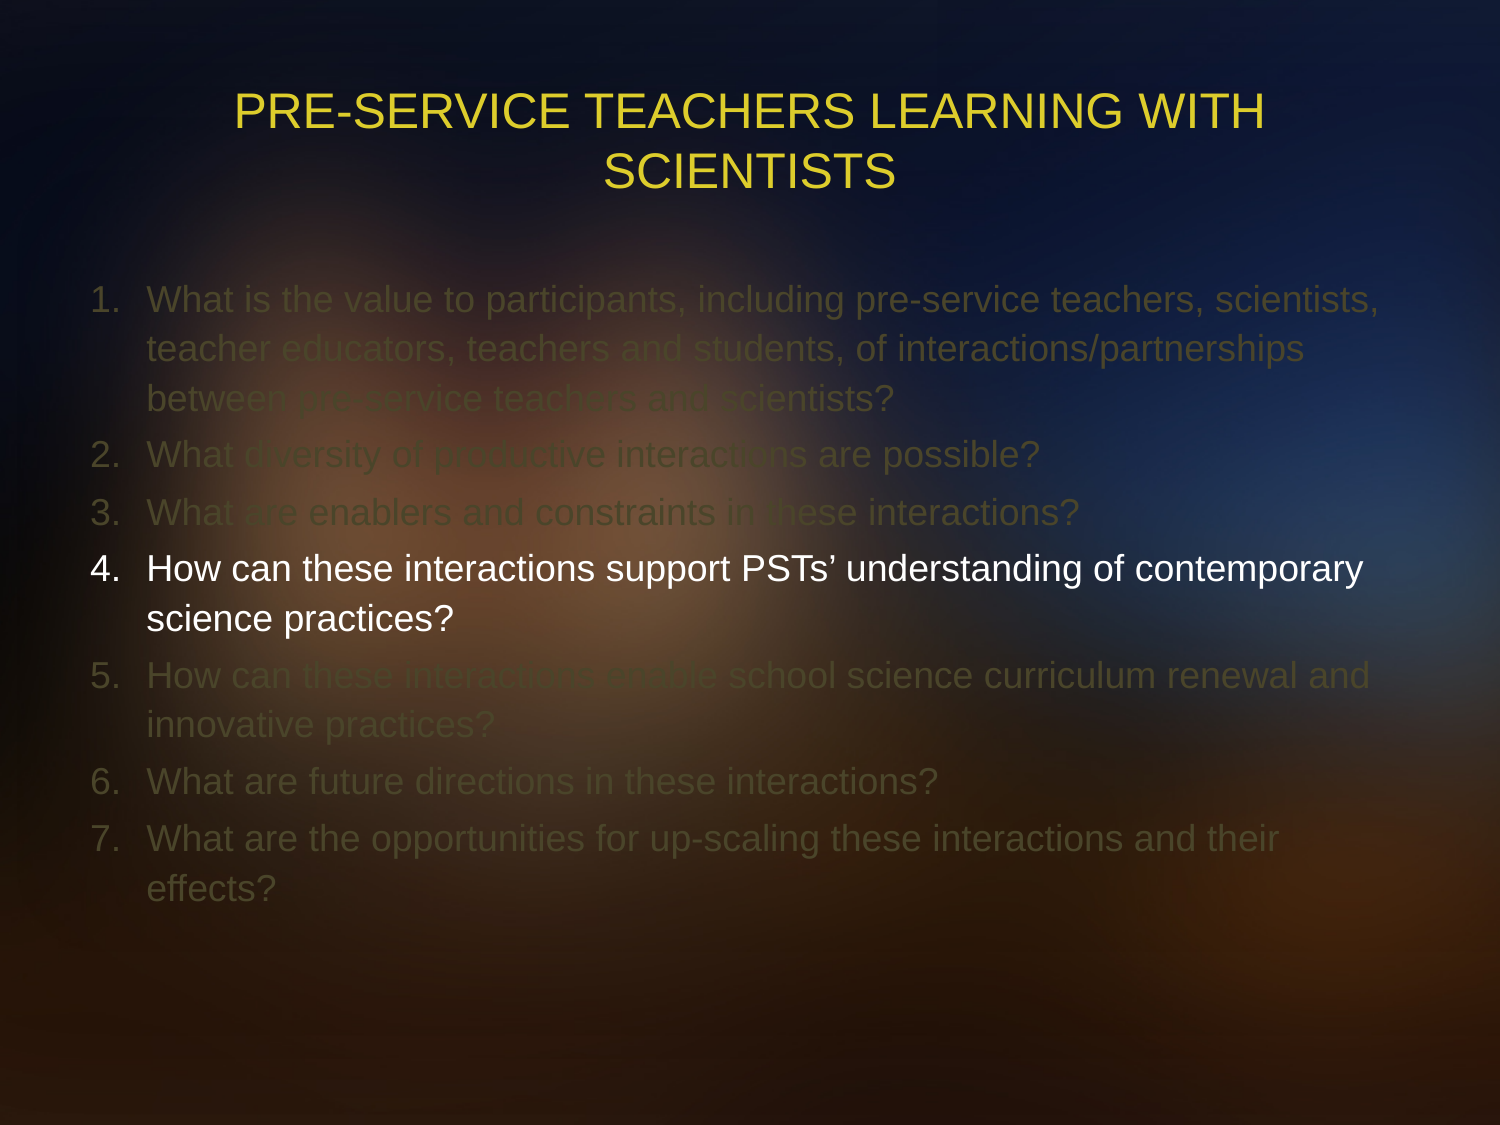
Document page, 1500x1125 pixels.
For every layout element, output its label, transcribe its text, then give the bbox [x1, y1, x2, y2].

picture [0, 0, 1500, 1125]
title Pre-Service Teachers Learning with Scientists [75, 45, 1425, 233]
list What is the value to participants, including pre-service teachers, scientists, teacher educators, teachers and students, of interactions/partnerships between pre-service teachers and scientists? What diversity of productive interactions are possible? What are enablers and constraints in these interactions? How can these interactions support PSTs’ understanding of contemporary science practices? How can these interactions enable school science curriculum renewal and innovative practices? What are future directions in these interactions? What are the opportunities for up-scaling these interactions and their effects? [75, 262, 1425, 1005]
